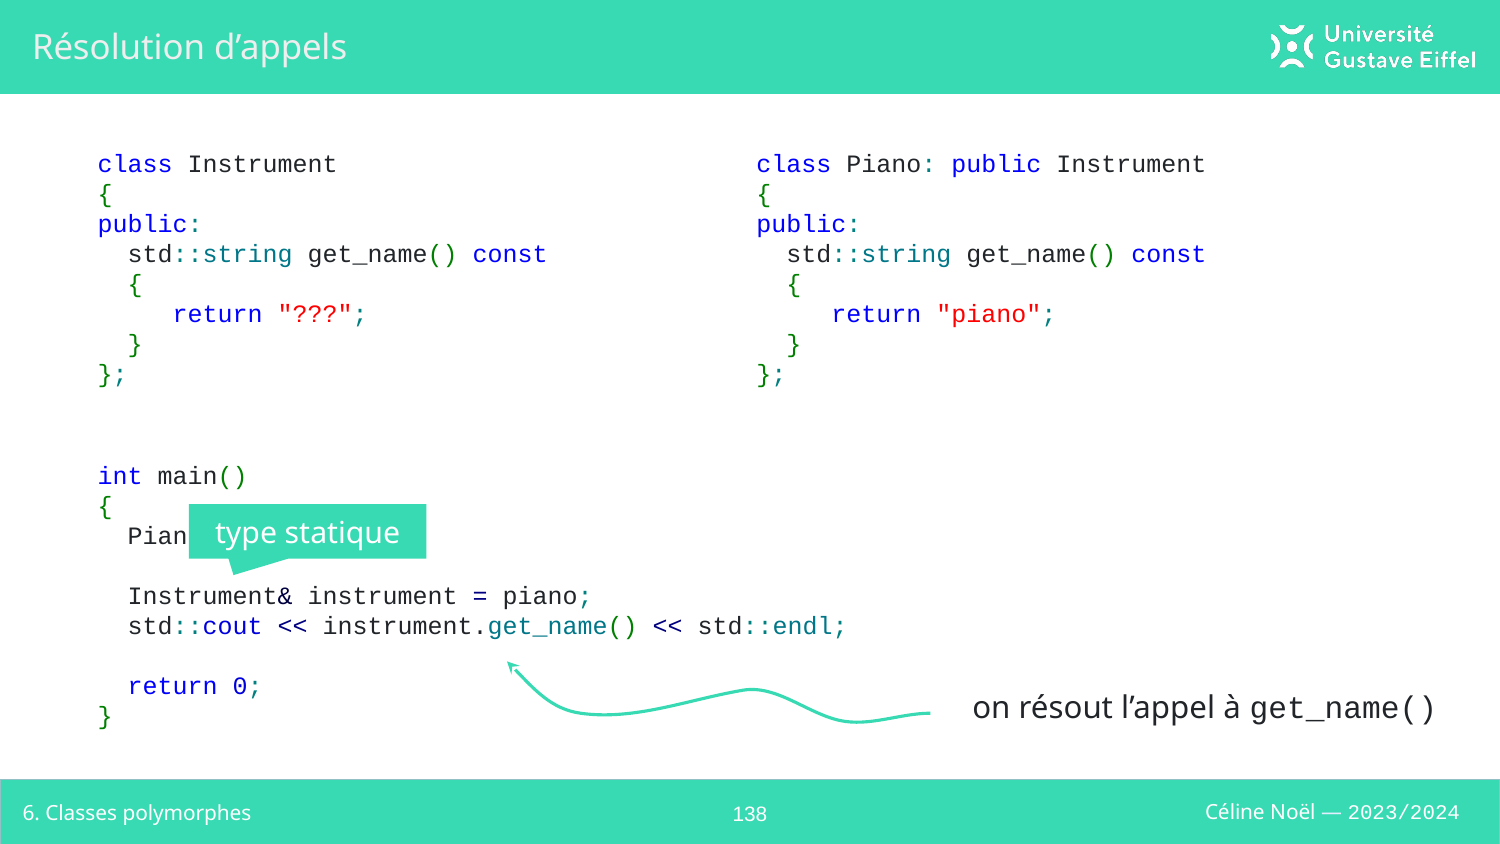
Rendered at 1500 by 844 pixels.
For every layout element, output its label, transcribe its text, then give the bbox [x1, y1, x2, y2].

text_box type statique [188, 504, 427, 576]
slide_number ‹#› [705, 785, 795, 840]
text_box class Piano: public Instrument { public: std::string get_name() const { return "piano"; } }; [741, 132, 1375, 403]
title Résolution d’appels [17, 9, 1440, 82]
text_box int main() { Piano piano; Instrument& instrument = piano; std::cout << instrument.get_name() << std::endl; return 0; } [82, 444, 1116, 745]
text_box on résout l’appel à get_name() [857, 672, 1452, 740]
picture [1440, 25, 1475, 68]
text_box class Instrument { public: std::string get_name() const { return "???"; } }; [82, 132, 741, 403]
title 6. Classes polymorphes [7, 779, 689, 844]
text_box [507, 661, 931, 723]
